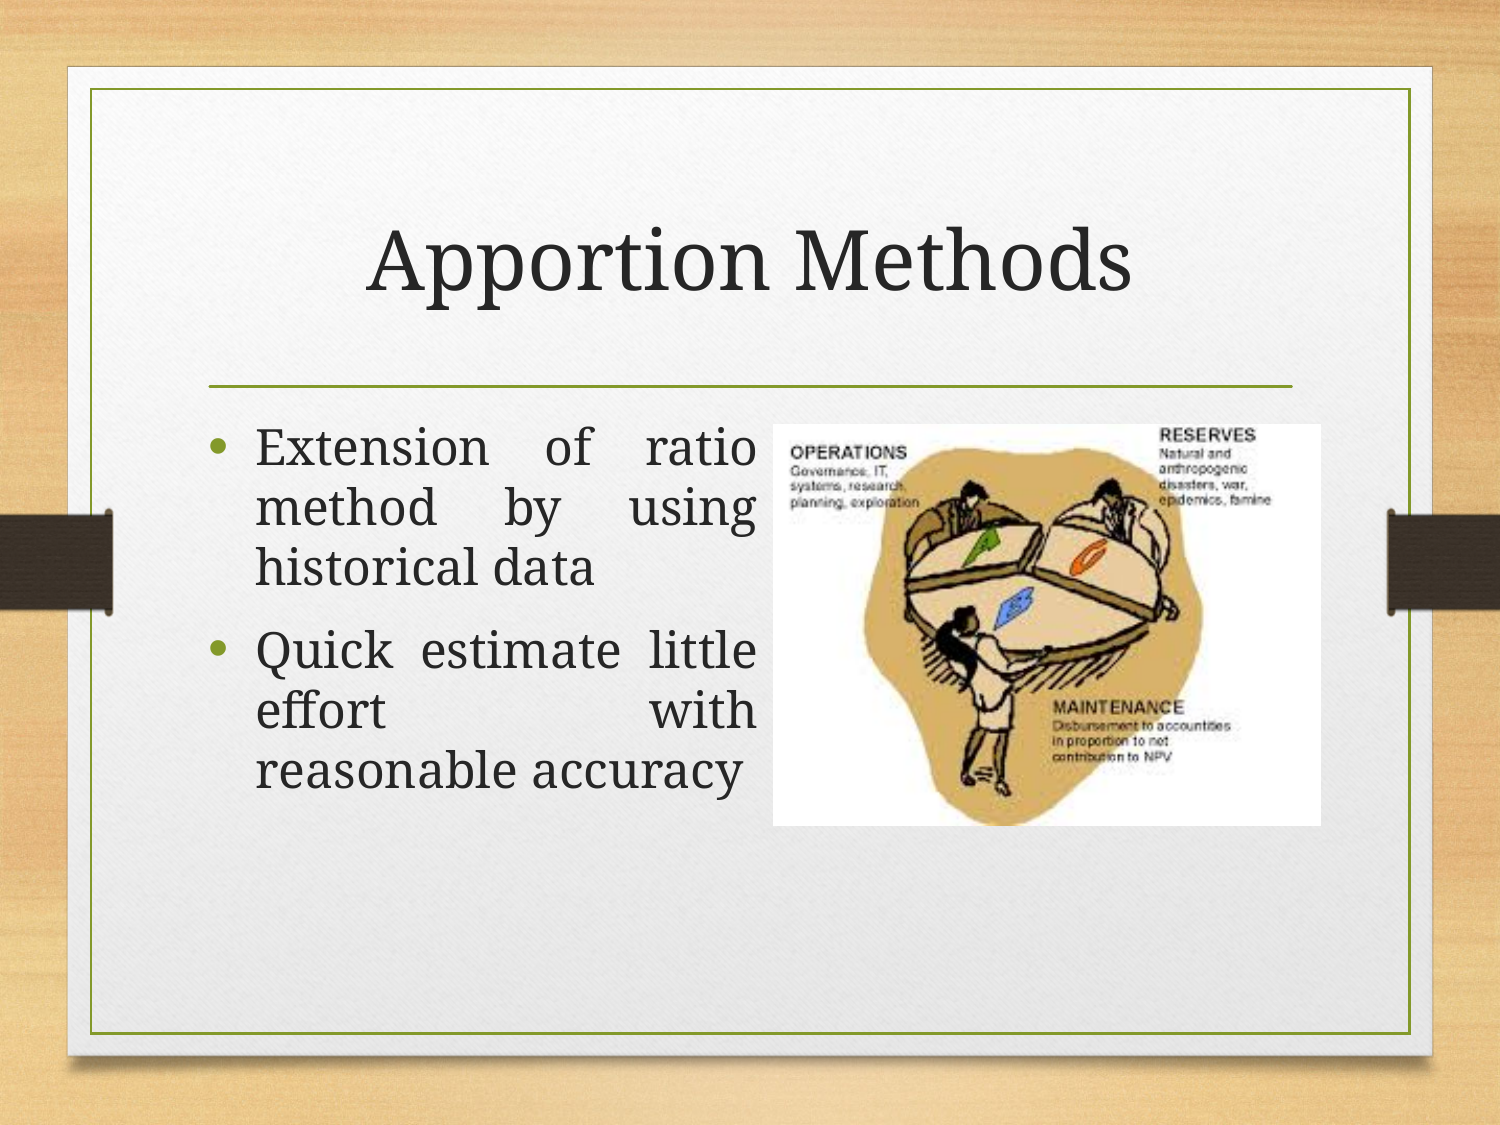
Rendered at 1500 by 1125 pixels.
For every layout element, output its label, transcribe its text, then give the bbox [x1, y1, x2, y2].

title Apportion Methods [193, 150, 1309, 365]
list Extension of ratio method by using historical data Quick estimate little effort with reasonable accuracy [193, 408, 773, 974]
picture [0, 0, 1500, 1125]
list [772, 424, 1321, 826]
